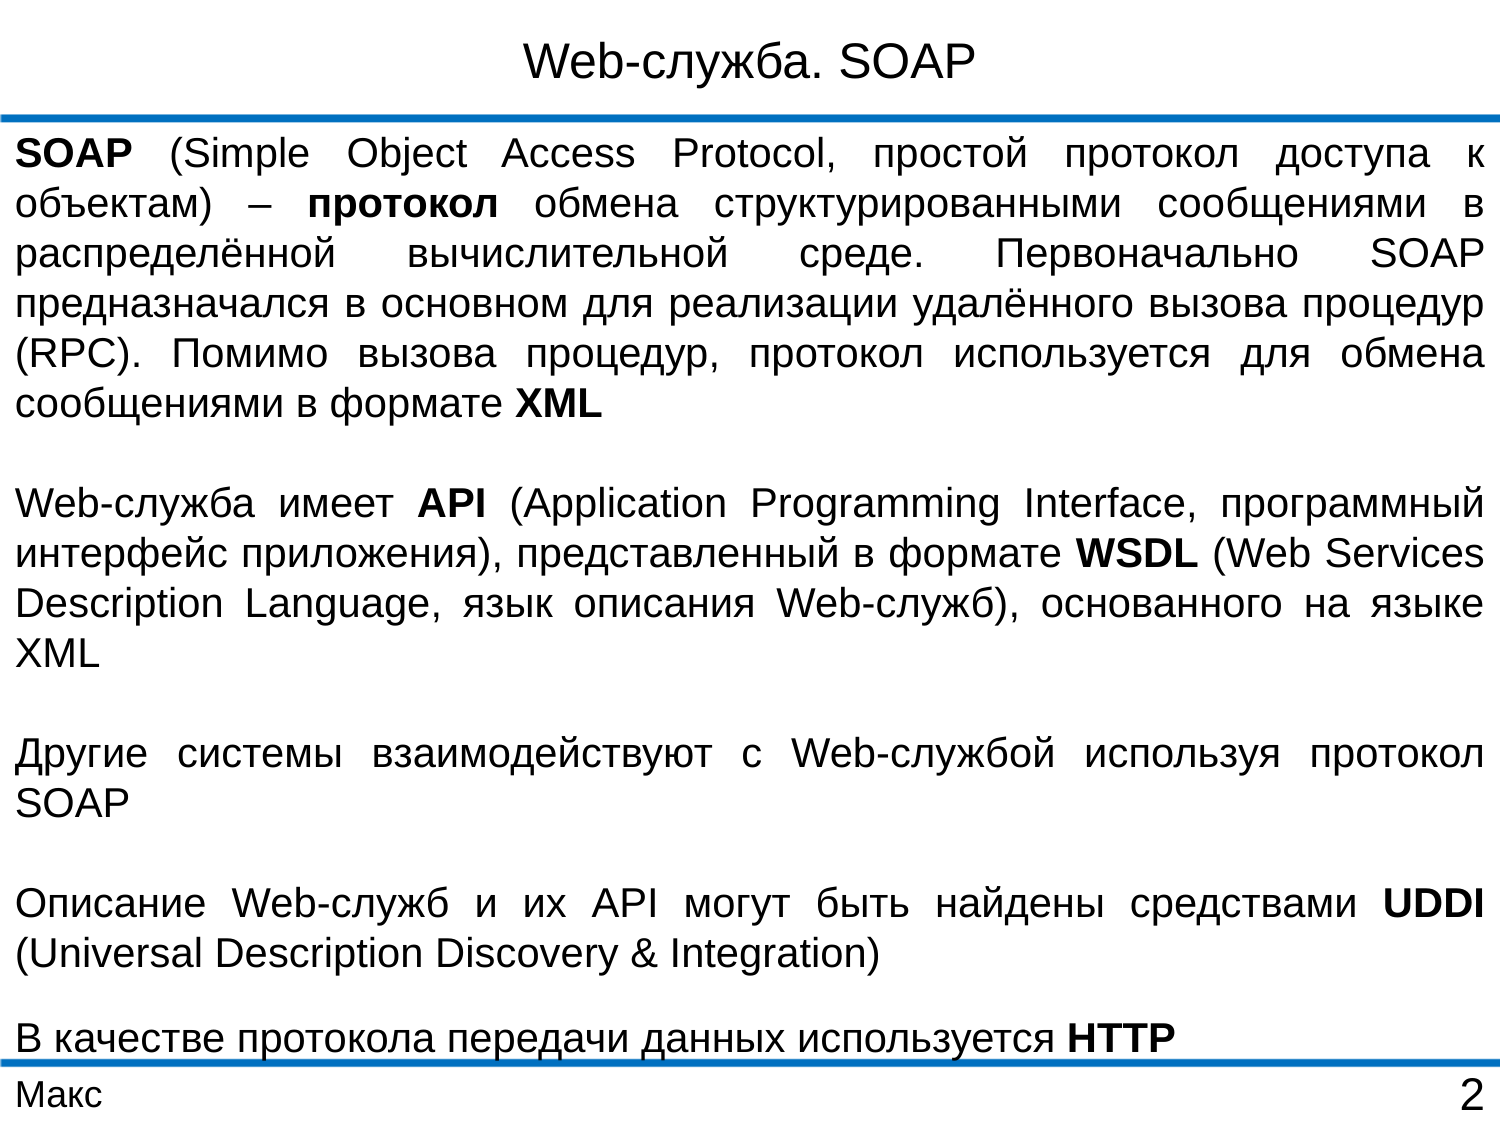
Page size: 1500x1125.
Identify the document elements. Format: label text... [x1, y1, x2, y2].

slide_number 2 [1382, 1062, 1500, 1123]
text_box SOAP (Simple Object Access Protocol, простой протокол доступа к объектам) – протокол обмена структурированными сообщениями в распределённой вычислительной среде. Первоначально SOAP предназначался в основном для реализации удалённого вызова процедур (RPC). Помимо вызова процедур, протокол используется для обмена сообщениями в формате XML Web-служба имеет API (Application Programming Interface, программный интерфейс приложения), представленный в формате WSDL (Web Services Description Language, язык описания Web-служб), основанного на языке XML Другие системы взаимодействуют с Web-службой используя протокол SOAP Описание Web-служб и их API могут быть найдены средствами UDDI (Universal Description Discovery & Integration) В качестве протокола передачи данных используется HTTP [0, 118, 1500, 1062]
text_box Web-служба. SOAP [0, 0, 1500, 118]
text_box Макс [0, 1062, 1382, 1123]
